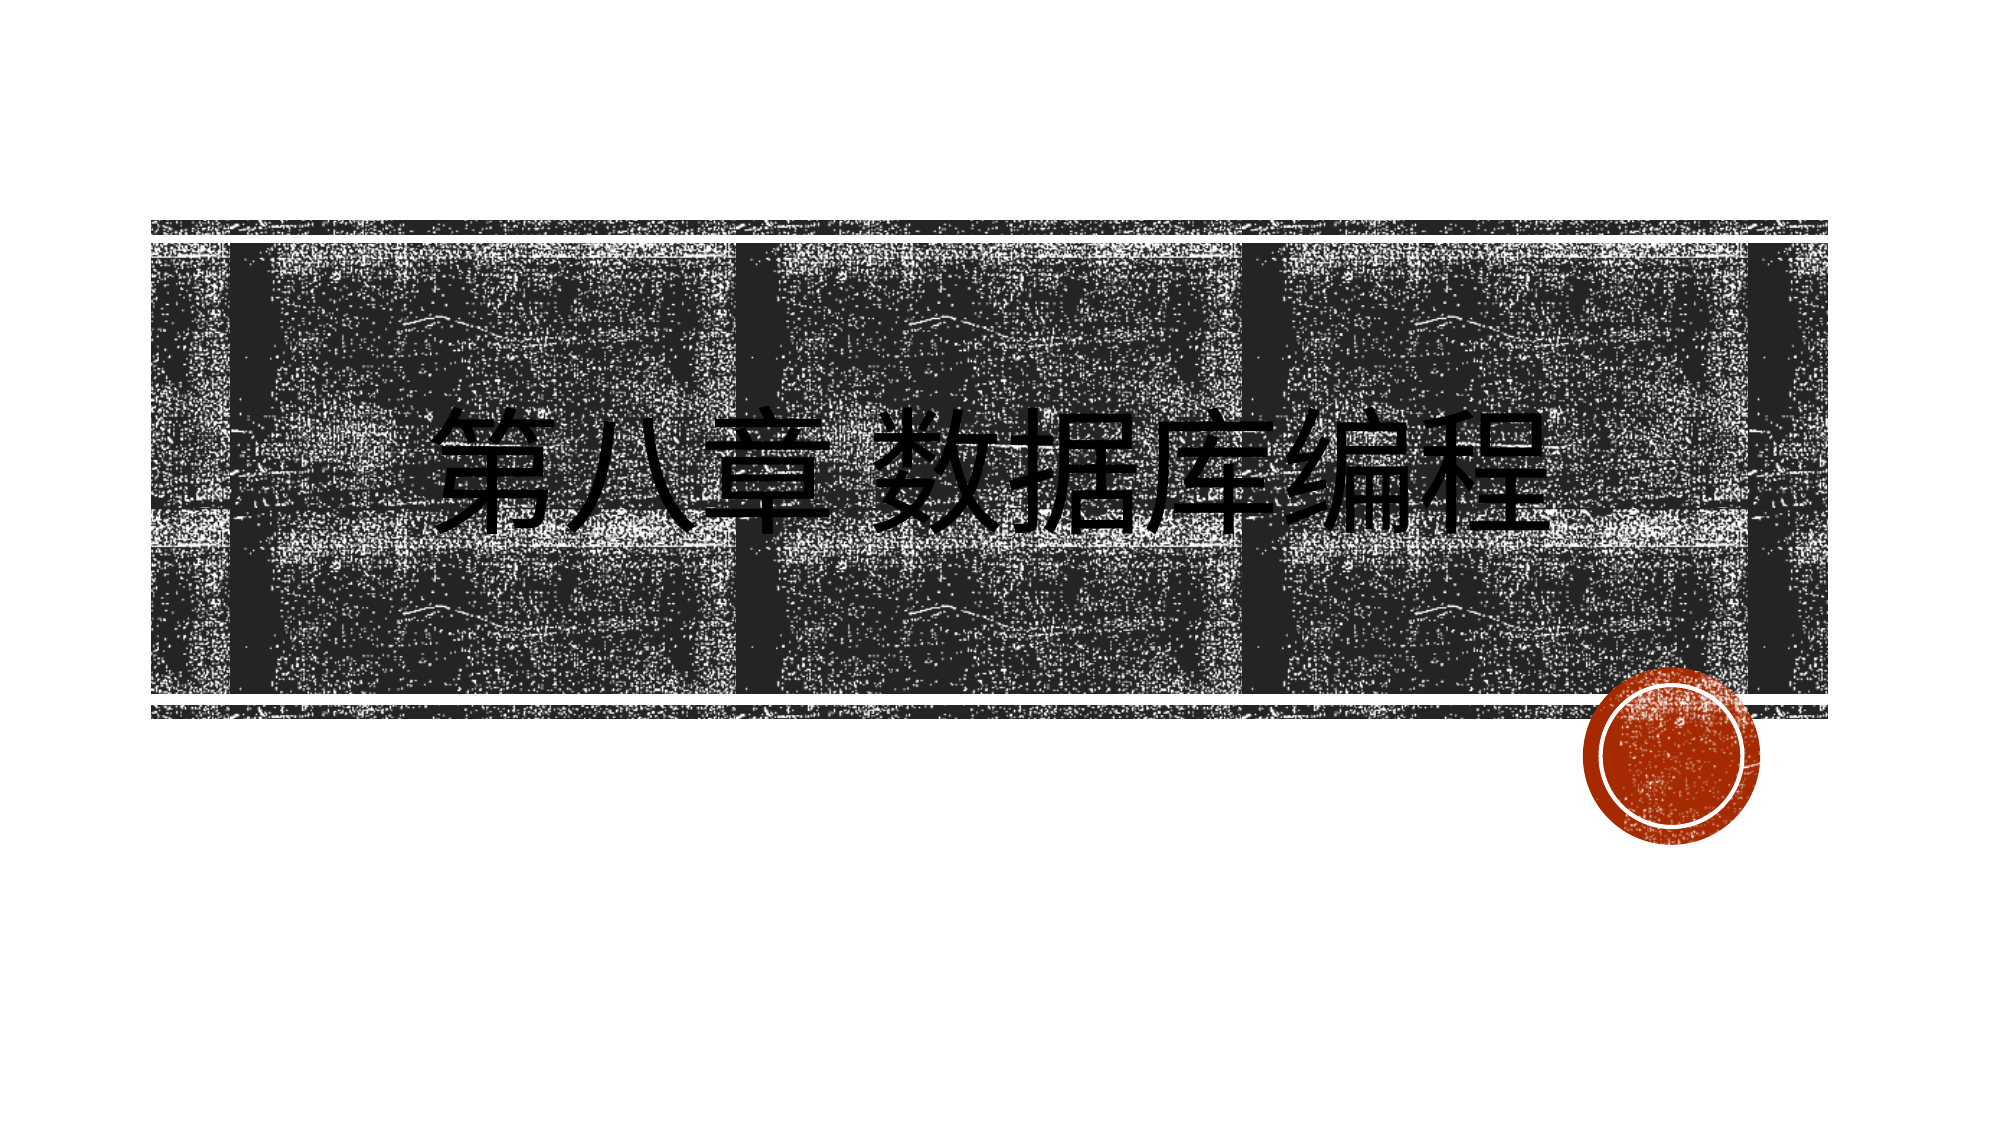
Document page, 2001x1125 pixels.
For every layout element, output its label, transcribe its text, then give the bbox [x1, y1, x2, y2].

title 第八章 数据库编程 [172, 234, 1808, 733]
slide_number [1573, 703, 1770, 809]
